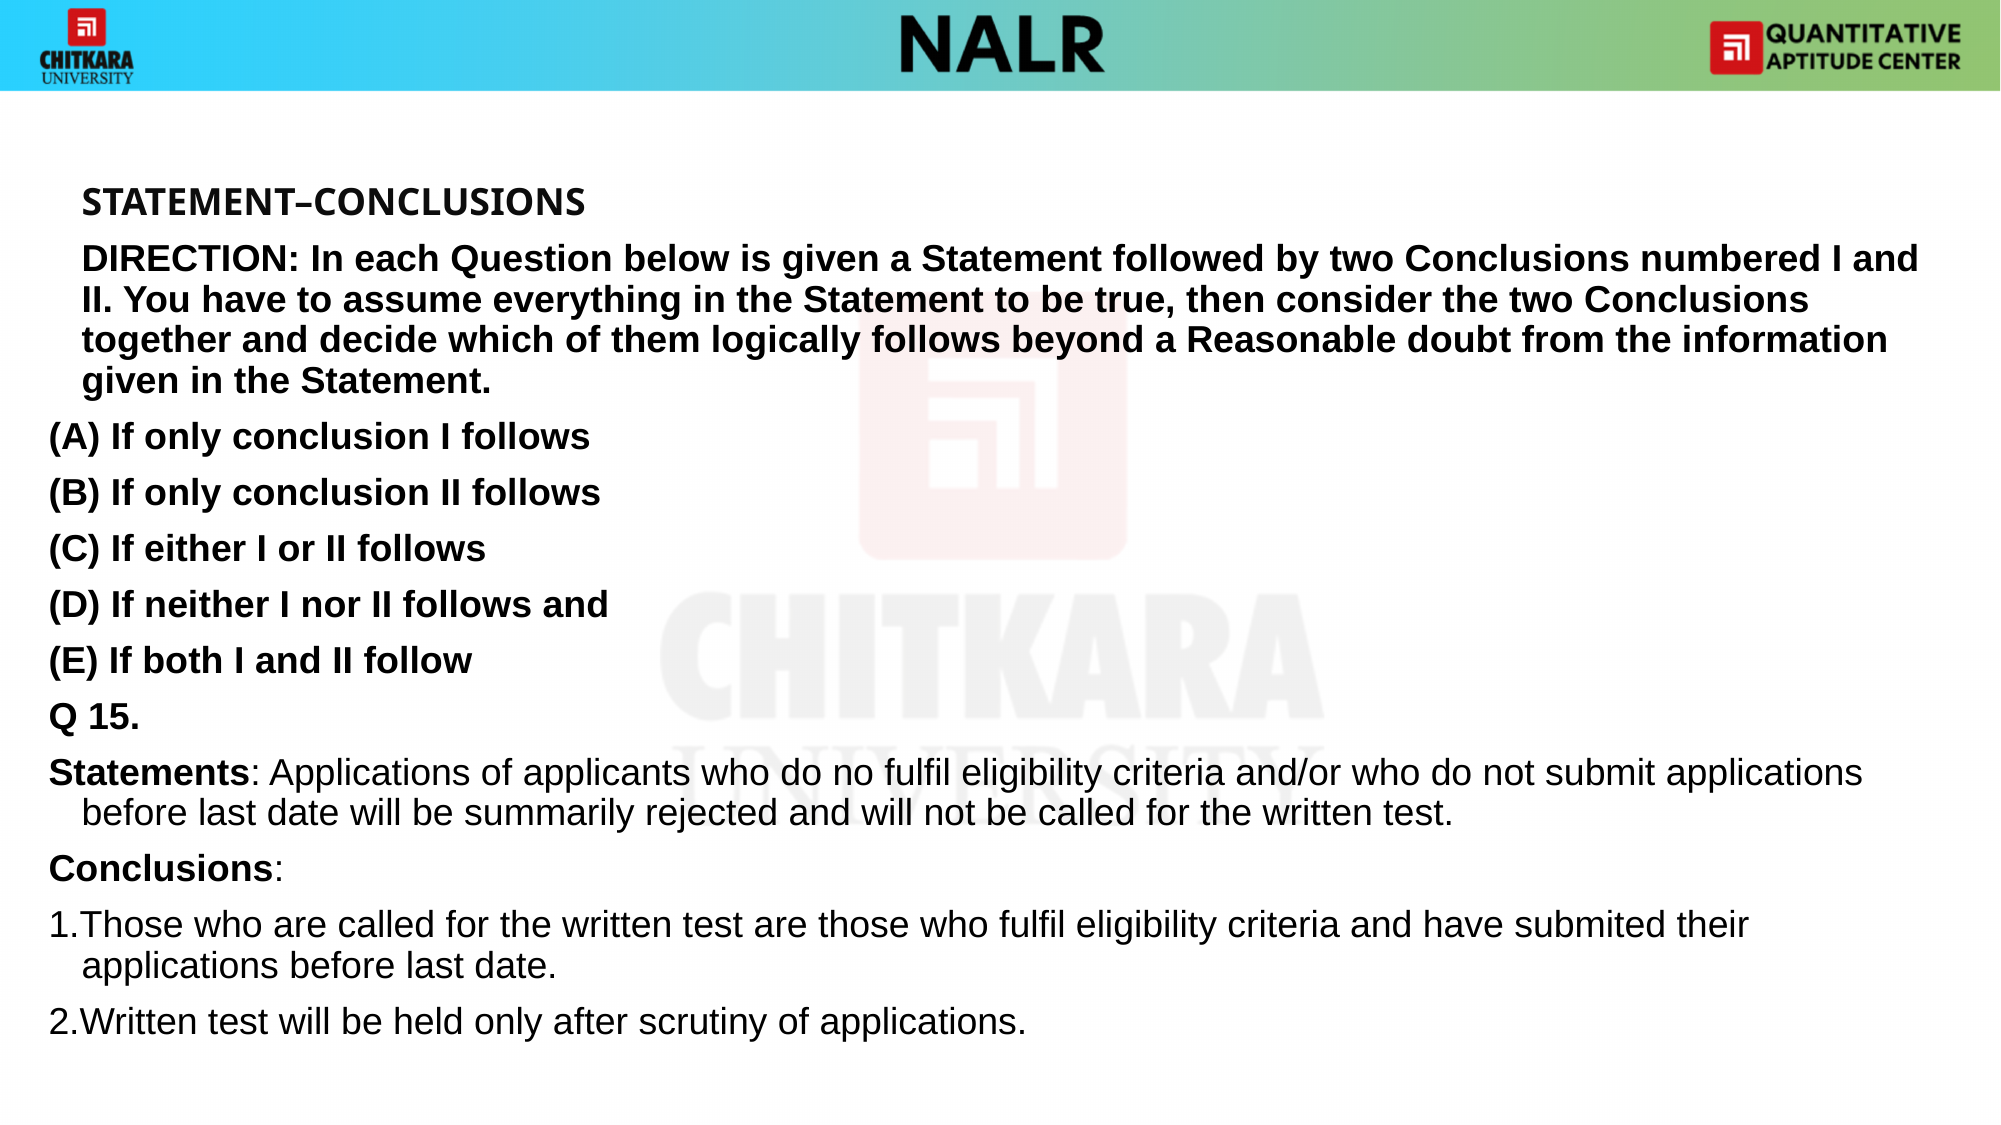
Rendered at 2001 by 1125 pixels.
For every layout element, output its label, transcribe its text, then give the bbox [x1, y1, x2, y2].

picture [0, 0, 2001, 1125]
list STATEMENT–CONCLUSIONS DIRECTION: In each Question below is given a Statement followed by two Conclusions numbered I and II. You have to assume everything in the Statement to be true, then consider the two Conclusions together and decide which of them logically follows beyond a Reasonable doubt from the information given in the Statement. (A) If only conclusion I follows (B) If only conclusion II follows (C) If either I or II follows (D) If neither I nor II follows and (E) If both I and II follow Q 15. Statements: Applications of applicants who do no fulfil eligibility criteria and/or who do not submit applications before last date will be summarily rejected and will not be called for the written test. Conclusions: 1.Those who are called for the written test are those who fulfil eligibility criteria and have submited their applications before last date. 2.Written test will be held only after scrutiny of applications. [33, 175, 1959, 1053]
